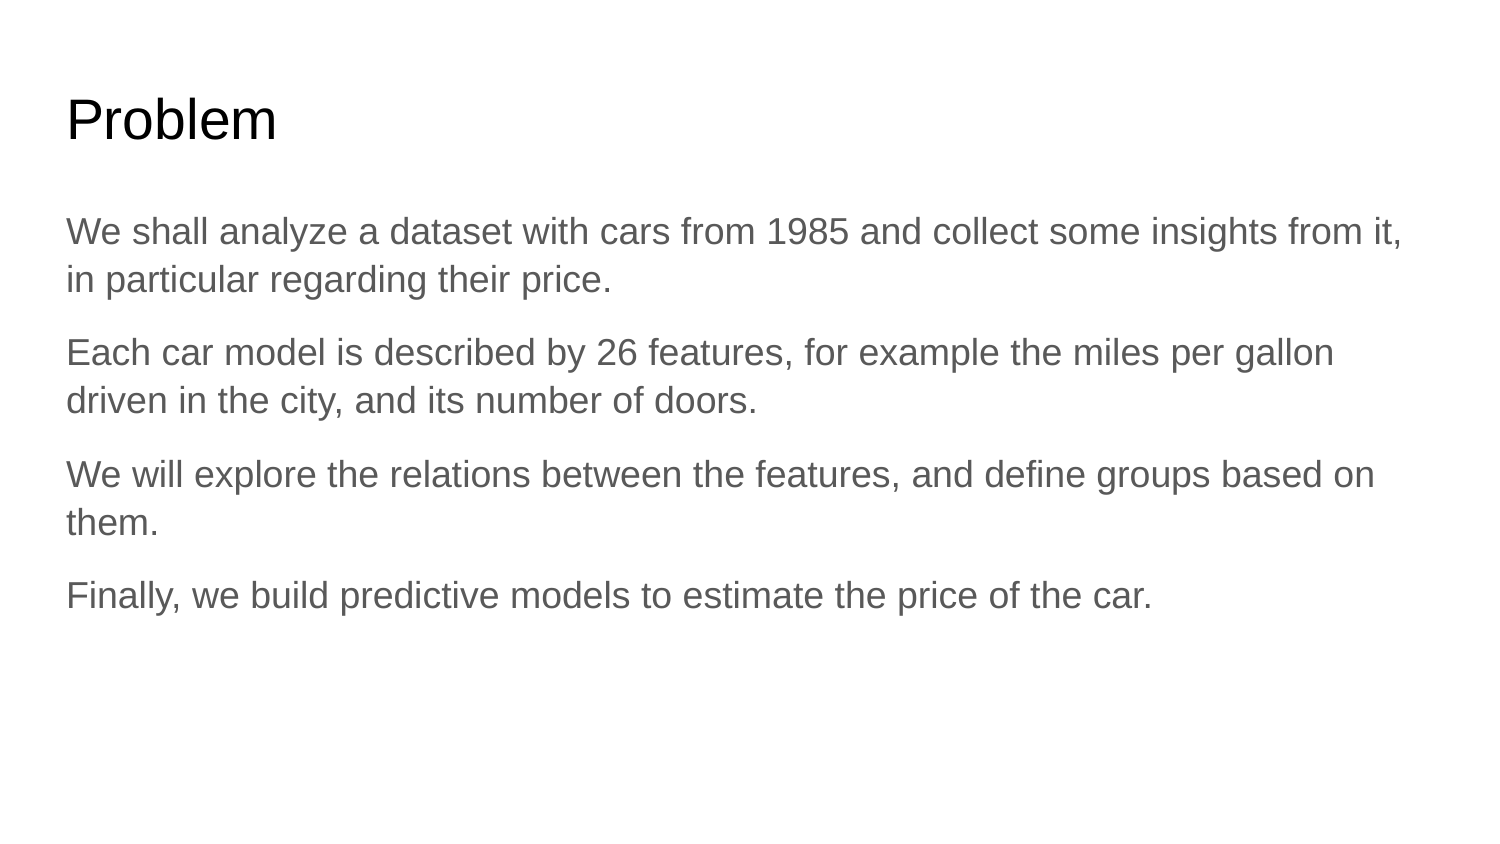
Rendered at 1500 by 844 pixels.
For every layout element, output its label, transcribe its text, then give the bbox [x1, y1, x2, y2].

list We shall analyze a dataset with cars from 1985 and collect some insights from it, in particular regarding their price. Each car model is described by 26 features, for example the miles per gallon driven in the city, and its number of doors. We will explore the relations between the features, and define groups based on them. Finally, we build predictive models to estimate the price of the car. [51, 189, 1449, 750]
title Problem [51, 72, 1449, 167]
